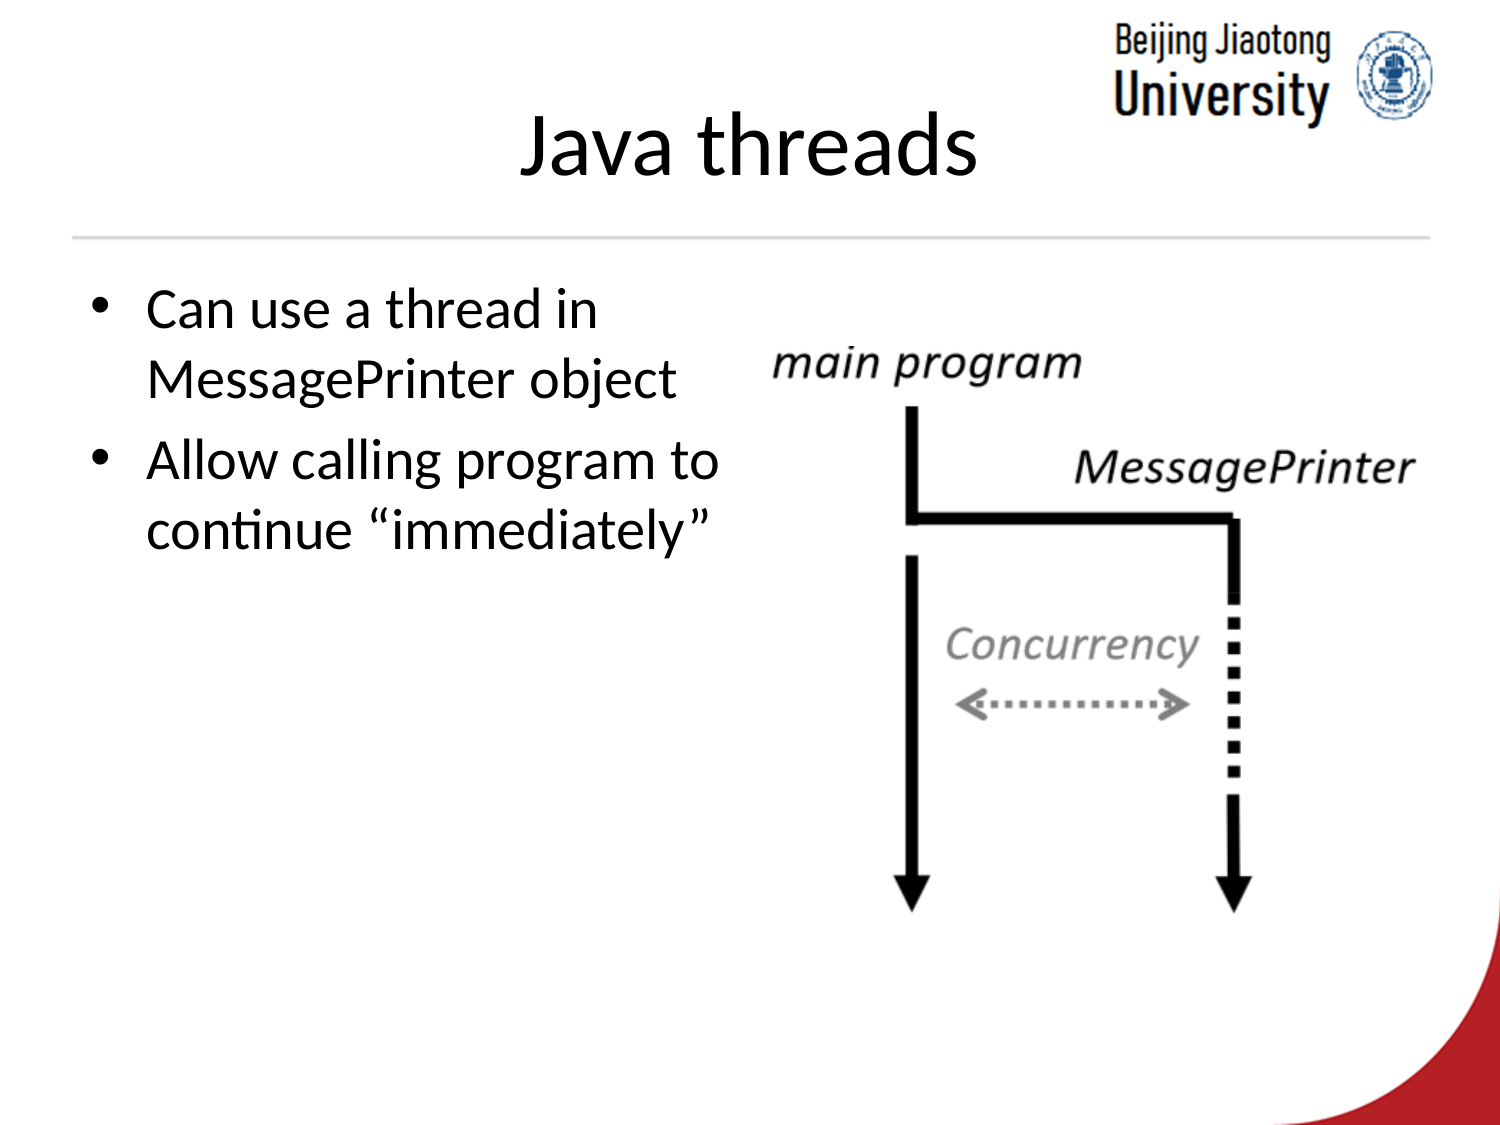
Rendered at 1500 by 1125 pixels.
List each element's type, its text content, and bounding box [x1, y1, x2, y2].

picture [0, 0, 1500, 1125]
title Java threads [75, 45, 1425, 233]
list Can use a thread in MessagePrinter object Allow calling program to continue “immediately” [75, 262, 738, 1005]
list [762, 346, 1426, 921]
